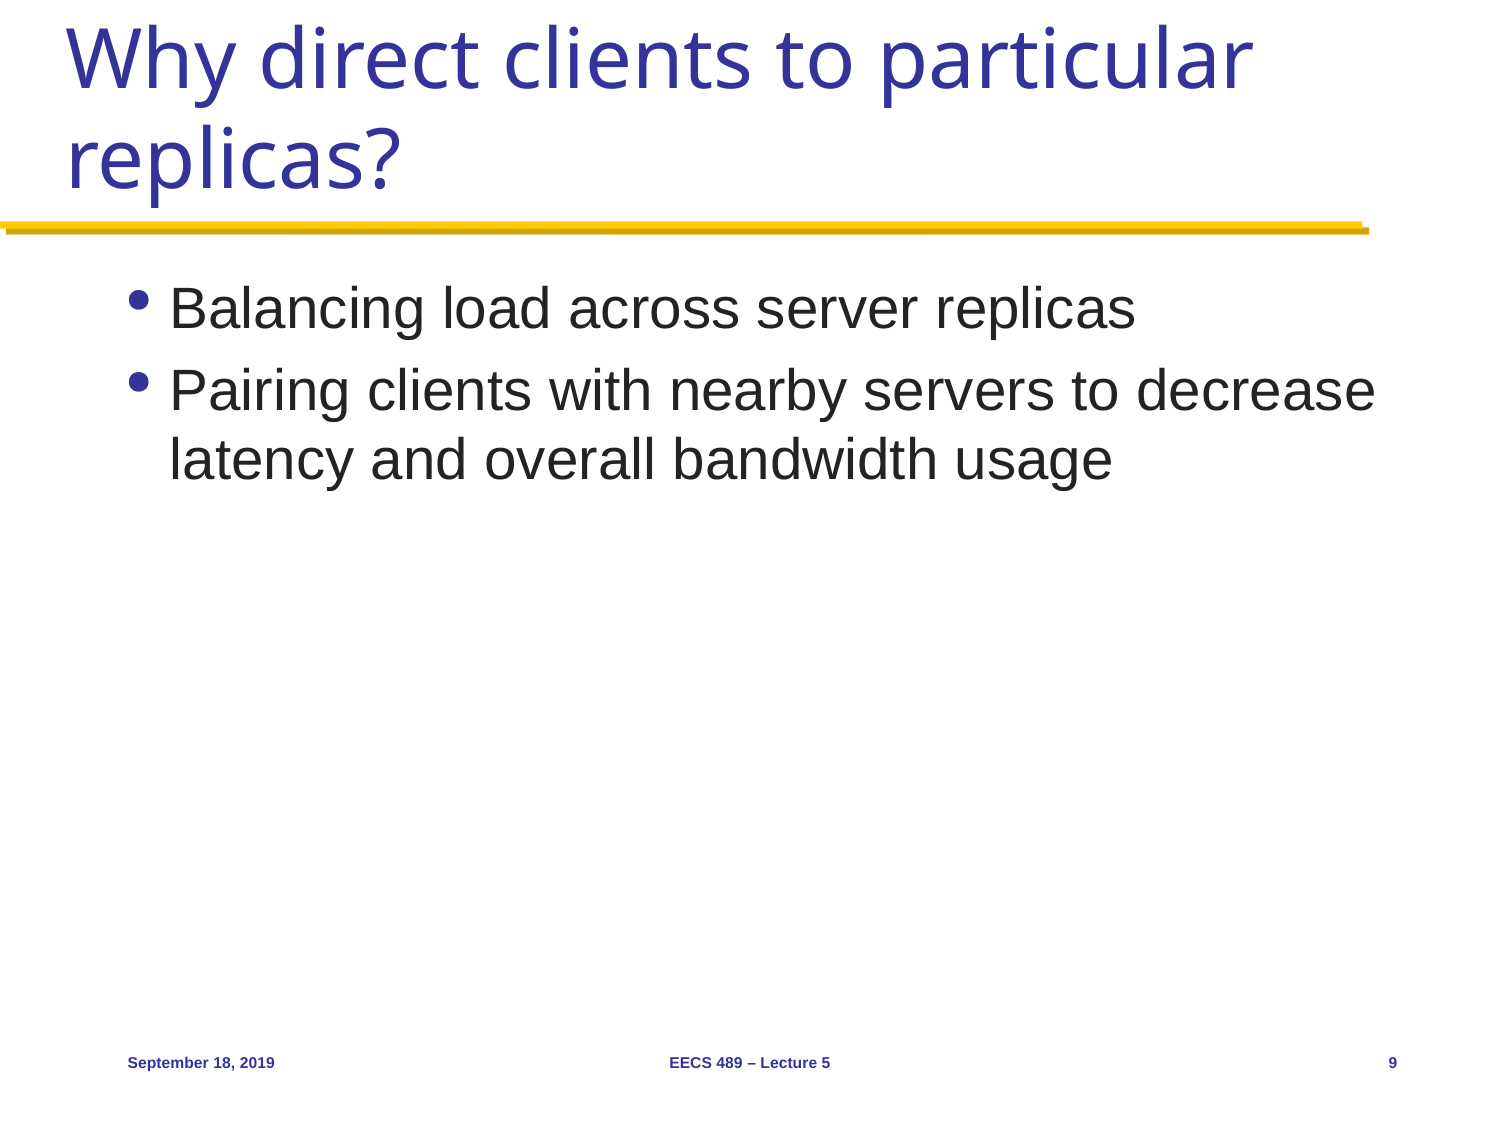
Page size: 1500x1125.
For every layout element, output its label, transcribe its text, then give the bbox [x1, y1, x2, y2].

slide_number 9 [1312, 1024, 1413, 1101]
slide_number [112, 1024, 426, 1101]
list Balancing load across server replicas Pairing clients with nearby servers to decrease latency and overall bandwidth usage [112, 262, 1413, 988]
title Why direct clients to particular replicas? [49, 24, 1451, 213]
footer EECS 489 – Lecture 5 [512, 1024, 988, 1101]
